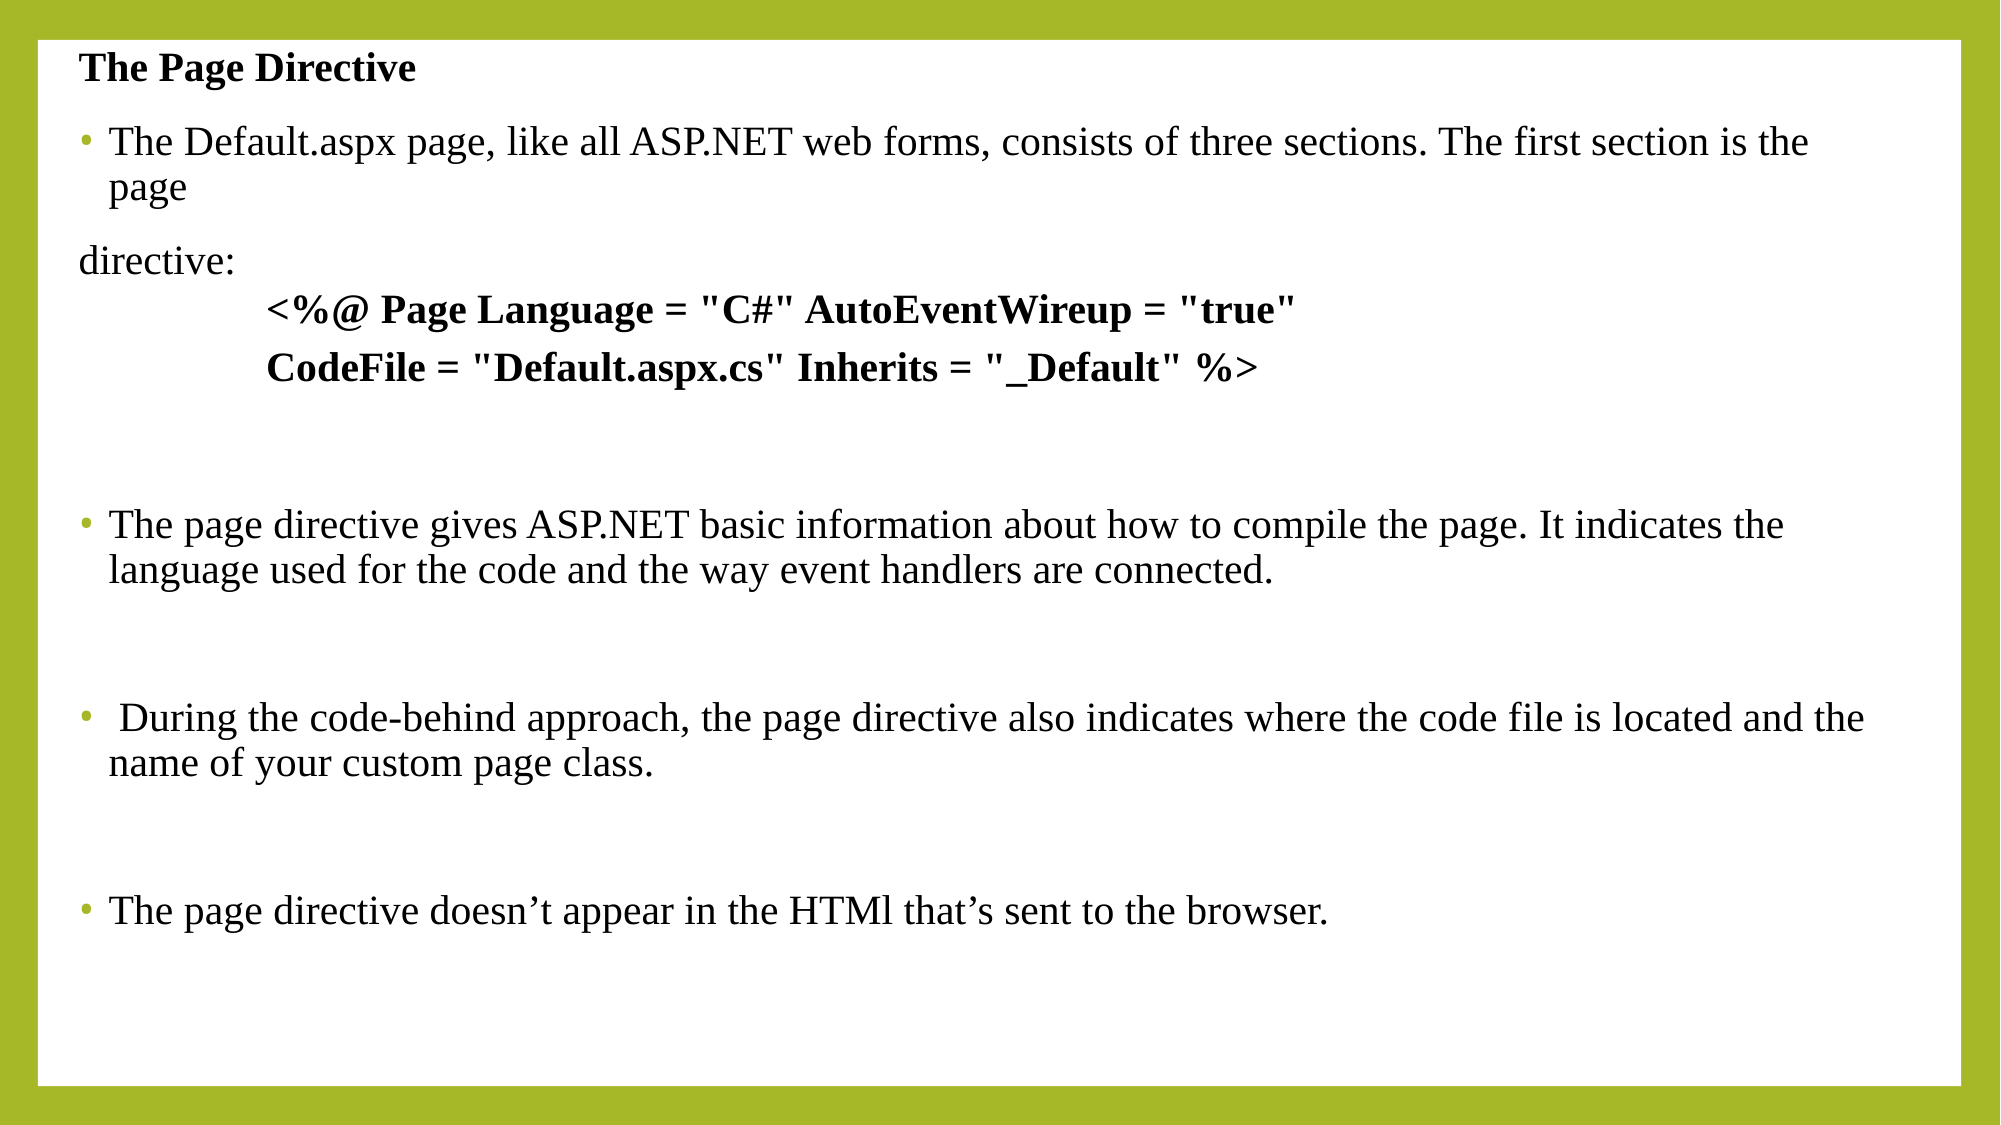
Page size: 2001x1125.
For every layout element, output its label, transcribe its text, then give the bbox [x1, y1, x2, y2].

list The Page Directive The Default.aspx page, like all ASP.NET web forms, consists of three sections. The first section is the page directive: <%@ Page Language = "C#" AutoEventWireup = "true" CodeFile = "Default.aspx.cs" Inherits = "_Default" %> The page directive gives ASP.NET basic information about how to compile the page. It indicates the language used for the code and the way event handlers are connected. During the code-behind approach, the page directive also indicates where the code file is located and the name of your custom page class. The page directive doesn’t appear in the HTMl that’s sent to the browser. [55, 37, 1908, 1086]
